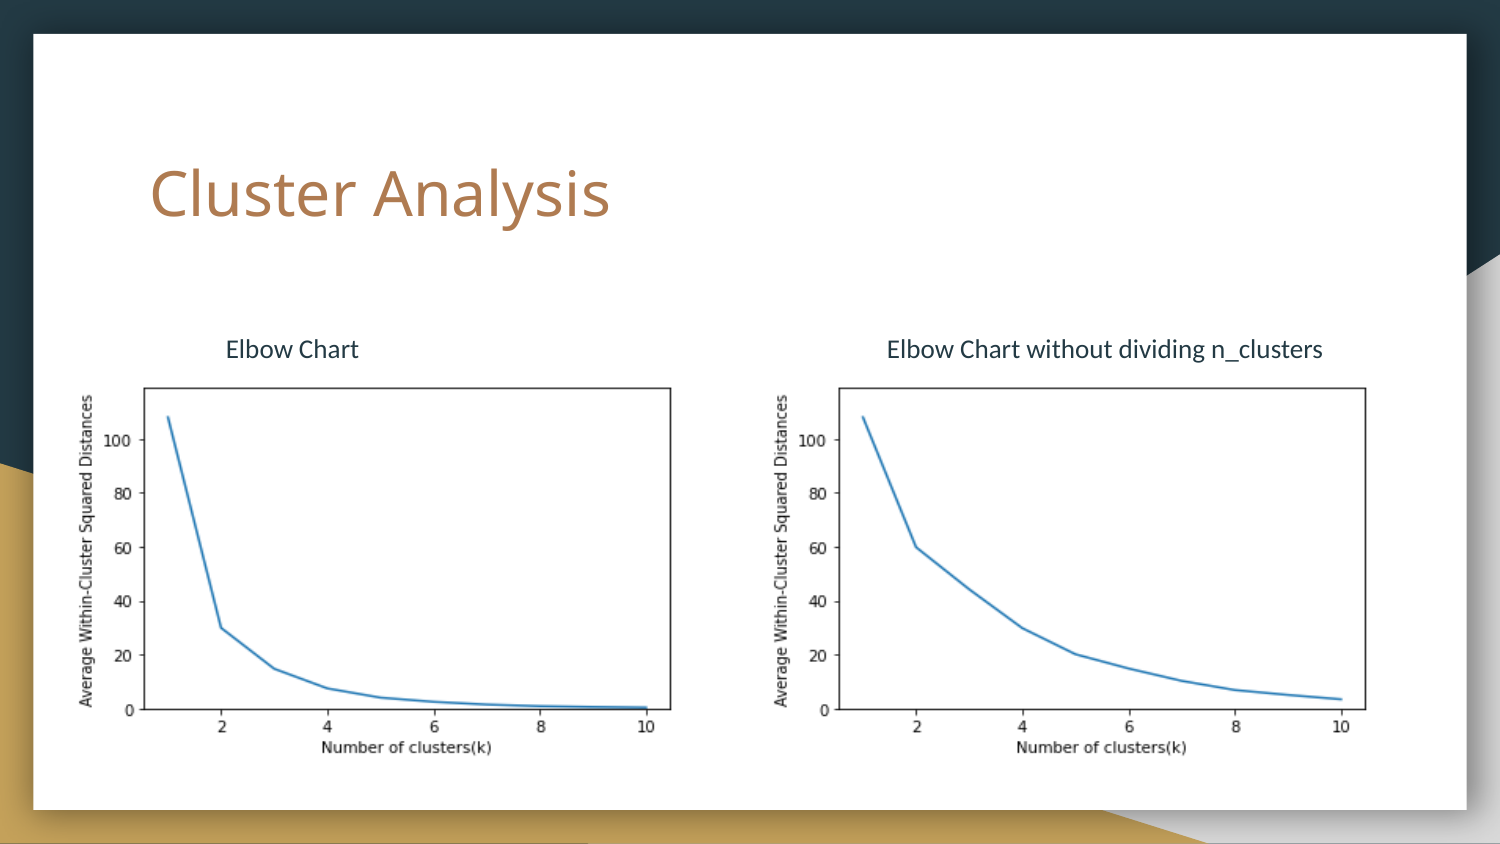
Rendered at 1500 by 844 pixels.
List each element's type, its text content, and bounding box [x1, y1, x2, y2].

title Cluster Analysis [134, 138, 1366, 296]
picture [765, 379, 1377, 766]
list Elbow Chart [210, 311, 541, 377]
picture [70, 379, 682, 766]
text_box Elbow Chart without dividing n_clusters [871, 311, 1410, 396]
